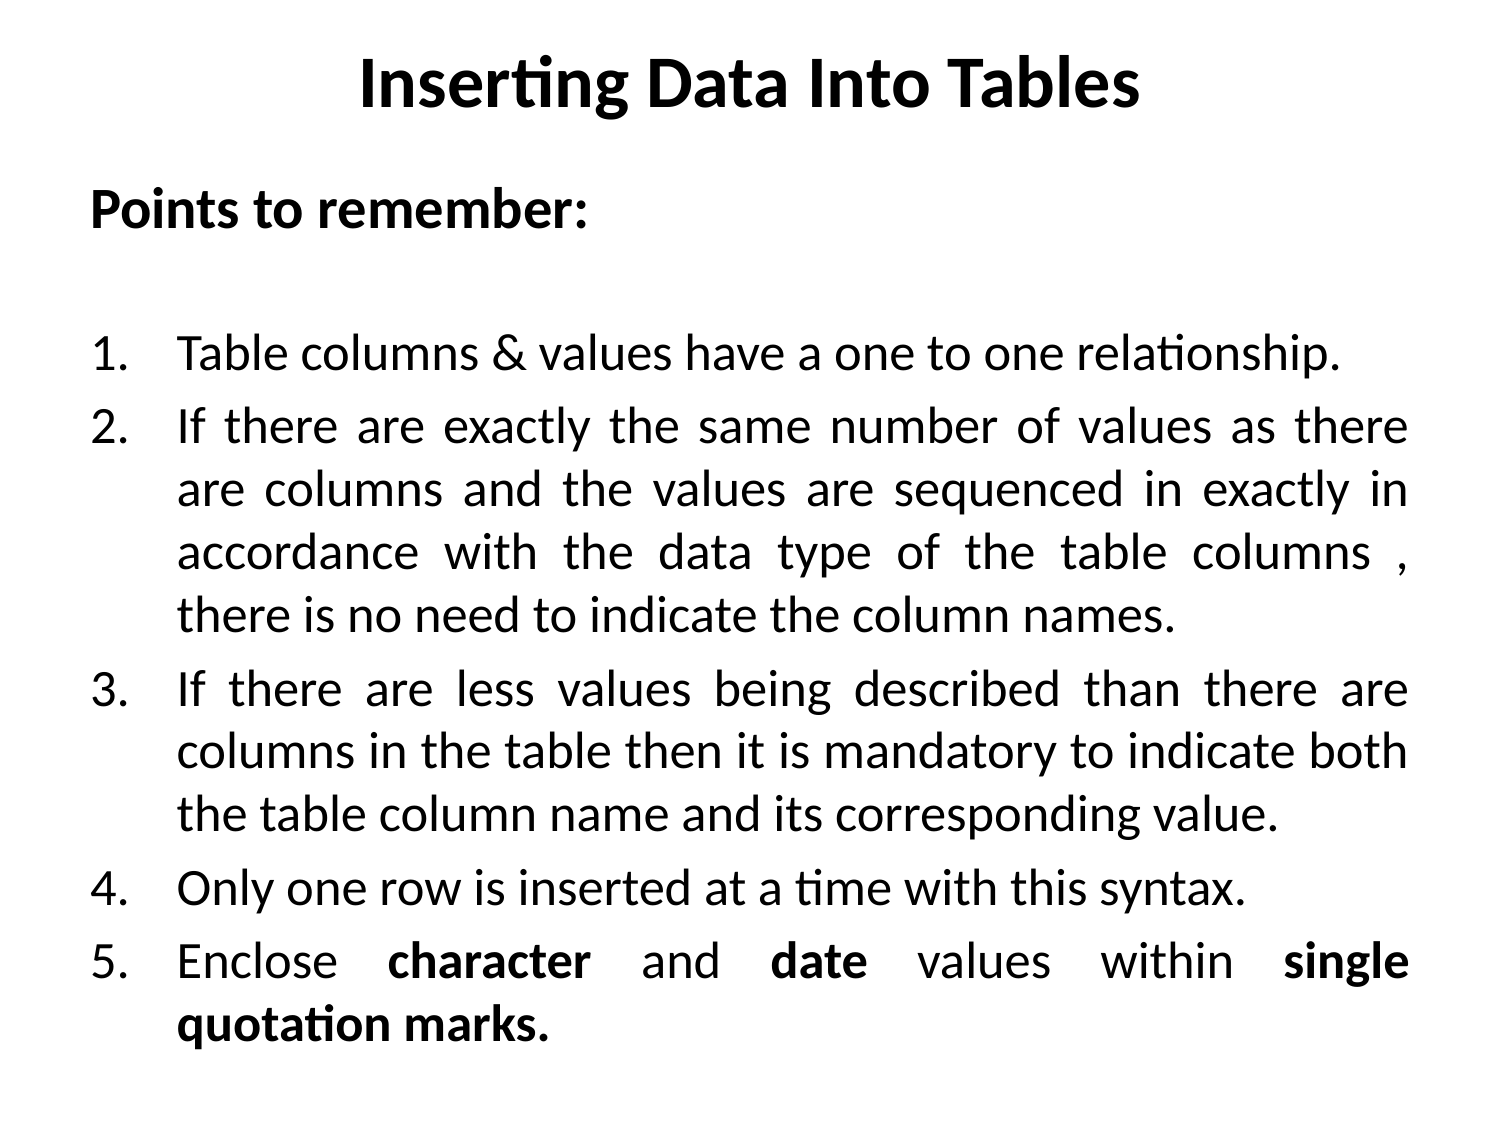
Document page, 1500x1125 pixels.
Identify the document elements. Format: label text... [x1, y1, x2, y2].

list Points to remember: Table columns & values have a one to one relationship. If there are exactly the same number of values as there are columns and the values are sequenced in exactly in accordance with the data type of the table columns , there is no need to indicate the column names. If there are less values being described than there are columns in the table then it is mandatory to indicate both the table column name and its corresponding value. Only one row is inserted at a time with this syntax. Enclose character and date values within single quotation marks. [75, 162, 1425, 1075]
title Inserting Data Into Tables [75, 24, 1425, 130]
